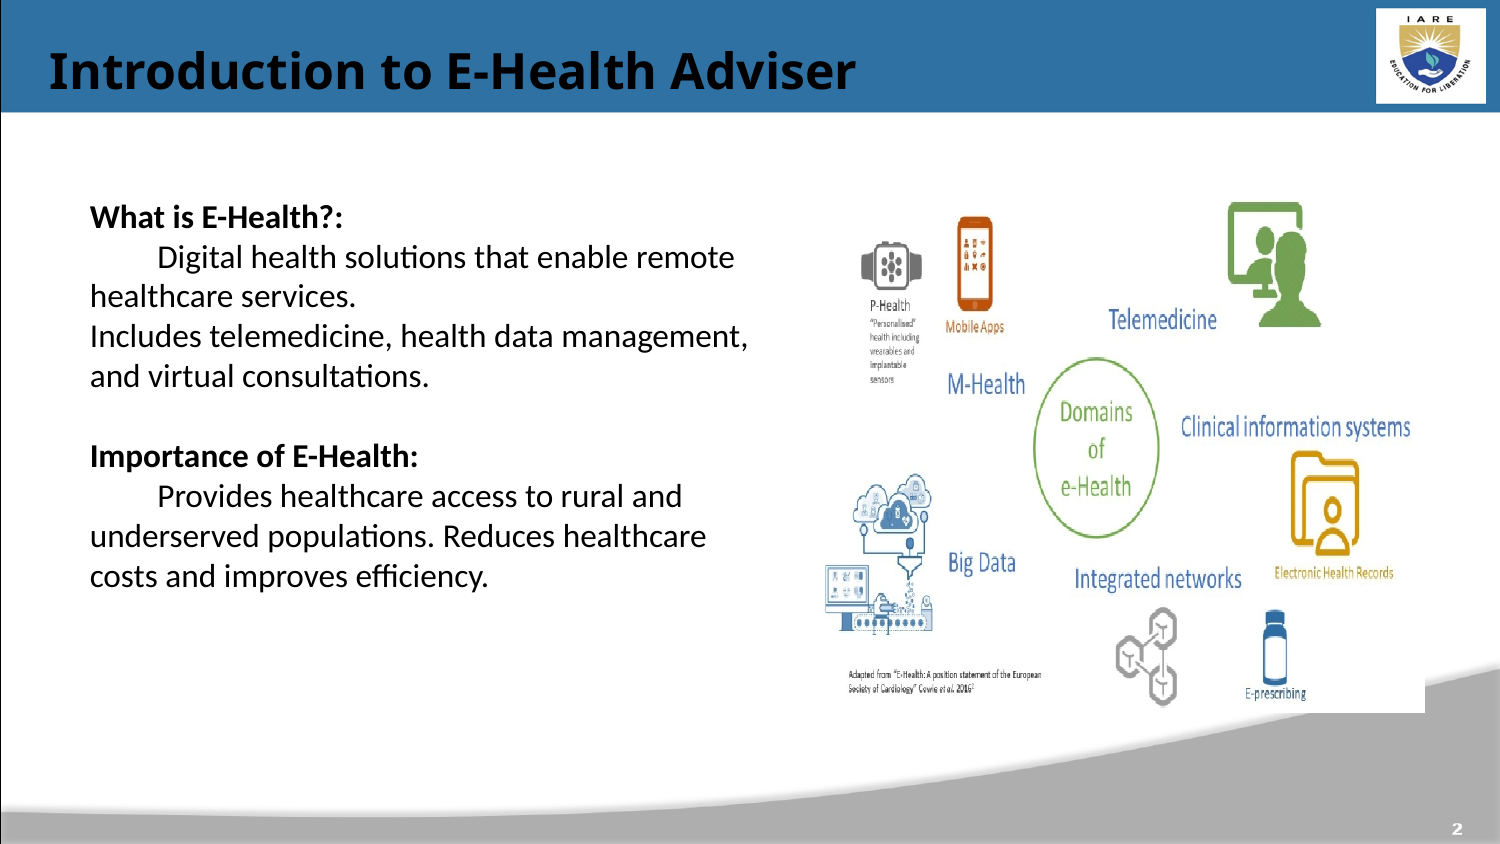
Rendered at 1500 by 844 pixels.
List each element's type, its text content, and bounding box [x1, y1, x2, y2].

text_box What is E-Health?: Digital health solutions that enable remote healthcare services. Includes telemedicine, health data management, and virtual consultations. Importance of E-Health: Provides healthcare access to rural and underserved populations. Reduces healthcare costs and improves efficiency. [74, 187, 787, 713]
picture [0, 0, 1500, 844]
text_box Introduction to E-Health Adviser [35, 2, 1385, 138]
